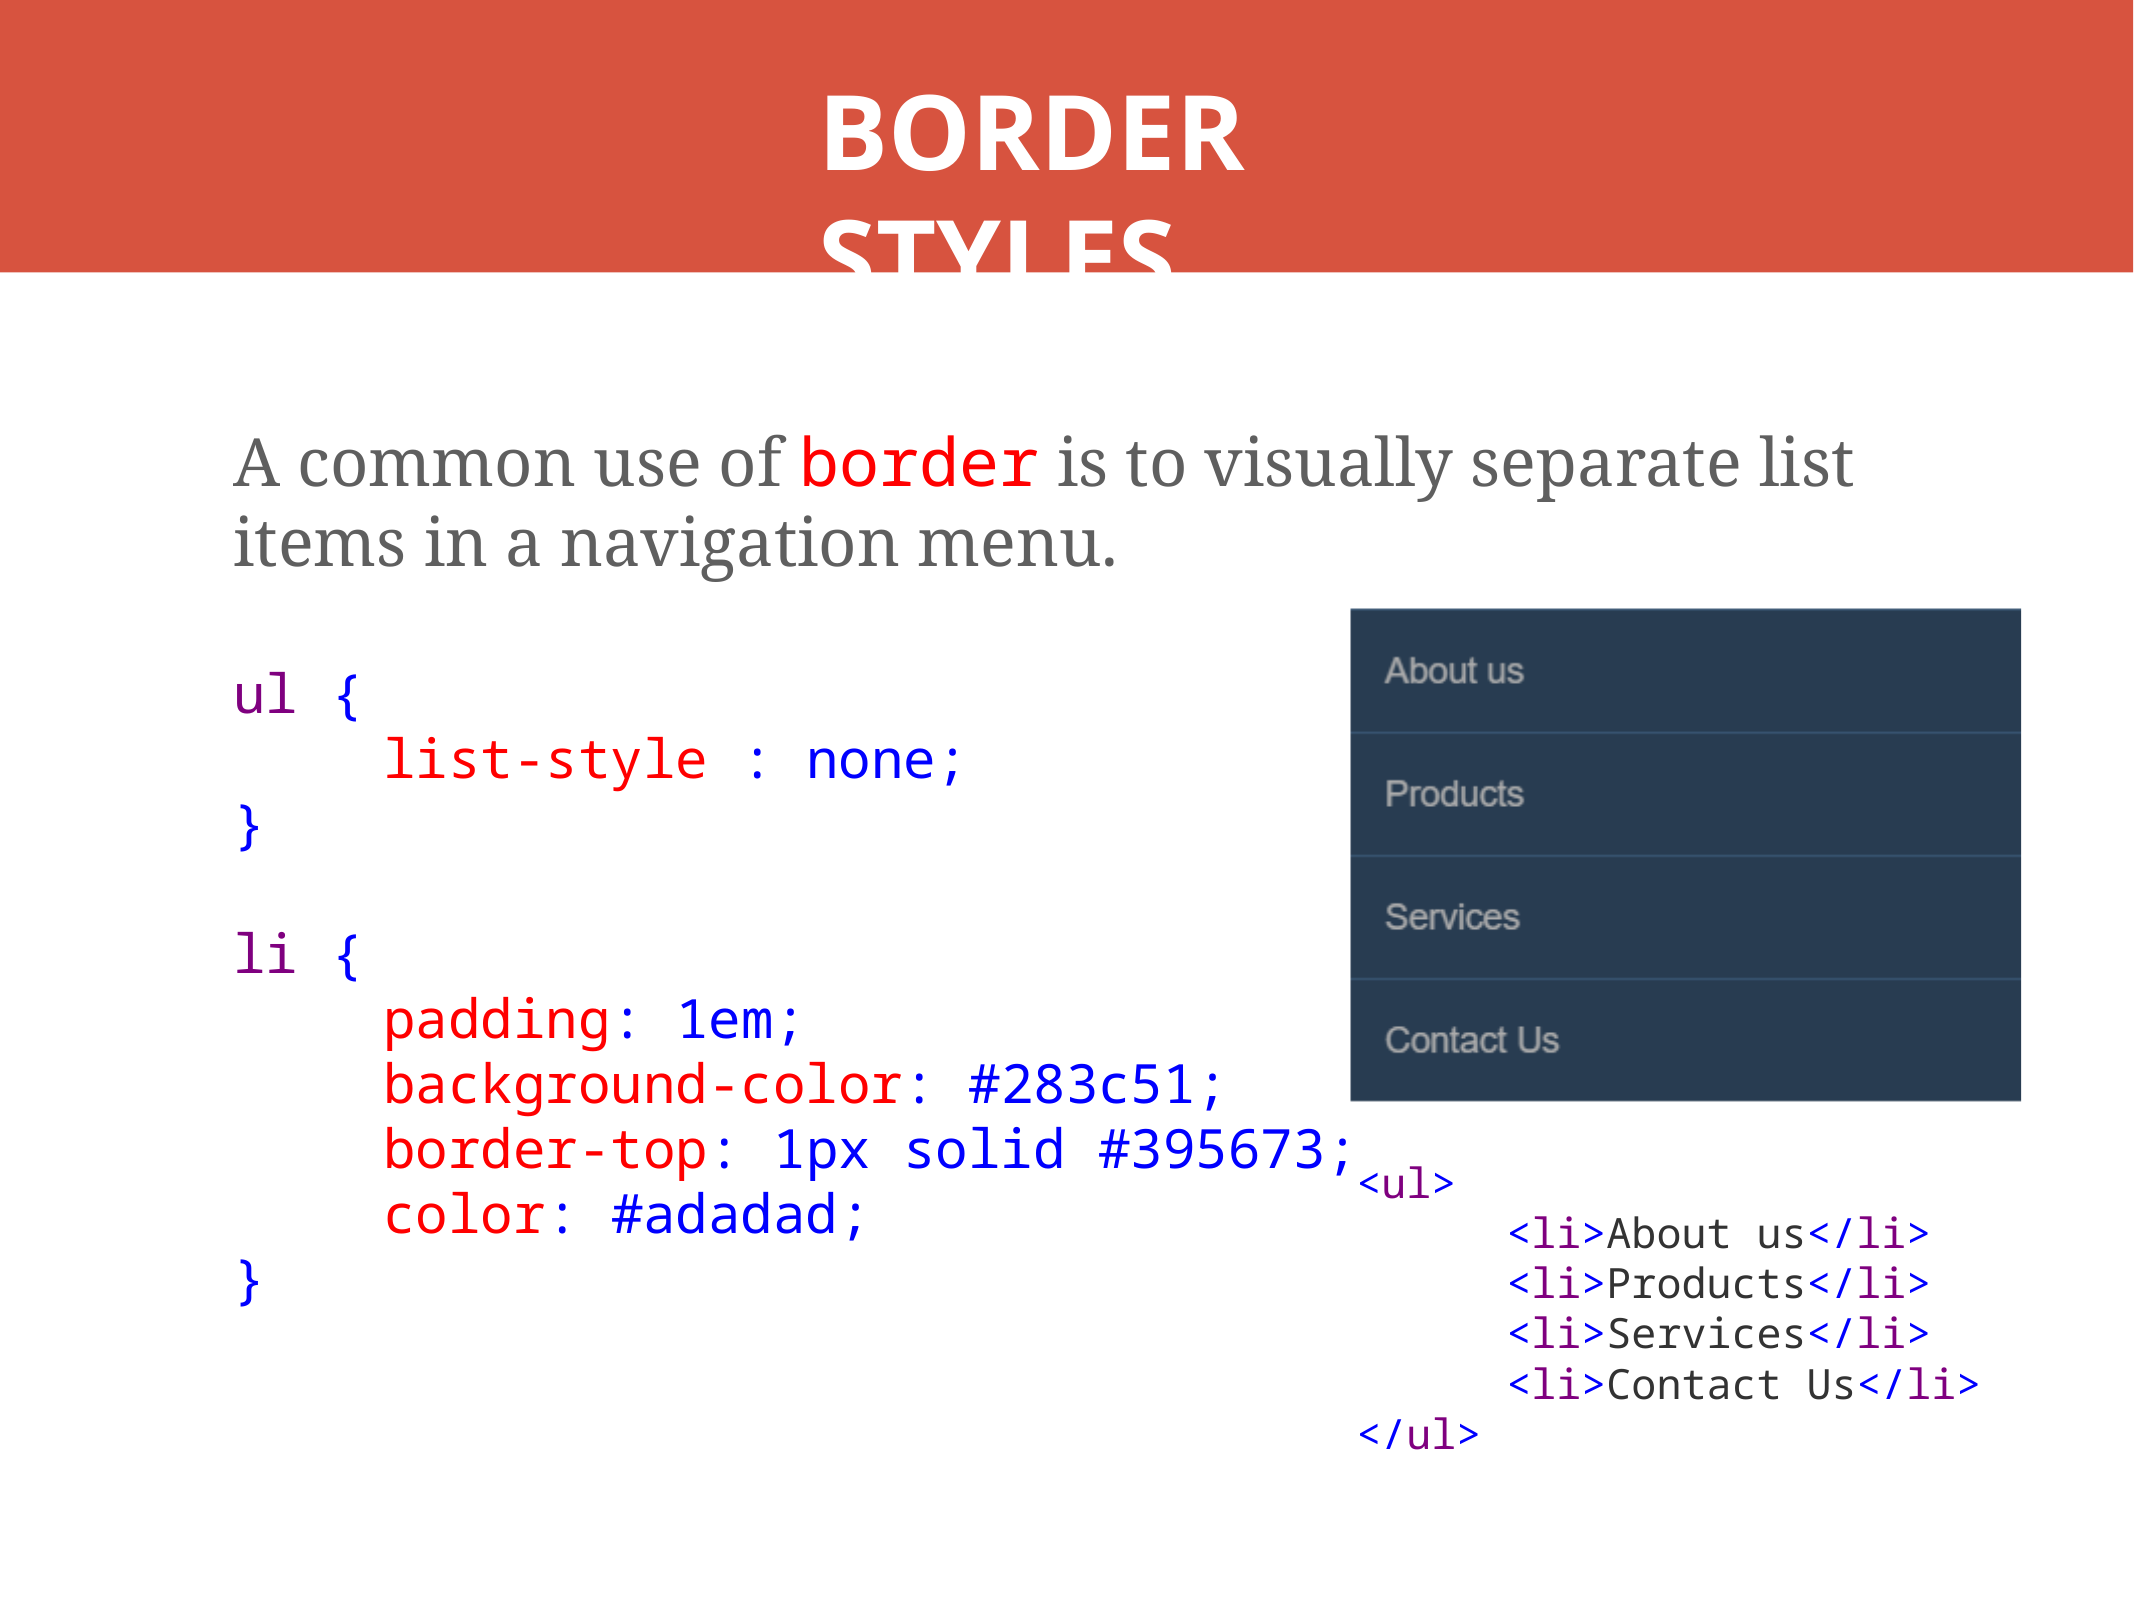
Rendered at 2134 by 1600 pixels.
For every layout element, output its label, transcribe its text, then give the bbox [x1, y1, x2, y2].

title BORDER STYLES [816, 66, 1315, 334]
text_box <ul> <li>About us</li> <li>Products</li> <li>Services</li> <li>Contact Us</li> </ul> [1341, 1149, 2134, 1465]
picture [1341, 599, 2022, 1138]
text_box [0, 0, 2134, 273]
text_box A common use of border is to visually separate list items in a navigation menu. ul { list-style : none; } li { padding: 1em; background-color: #283c51; border-top: 1px solid #395673; color: #adadad; } [216, 412, 1917, 1362]
